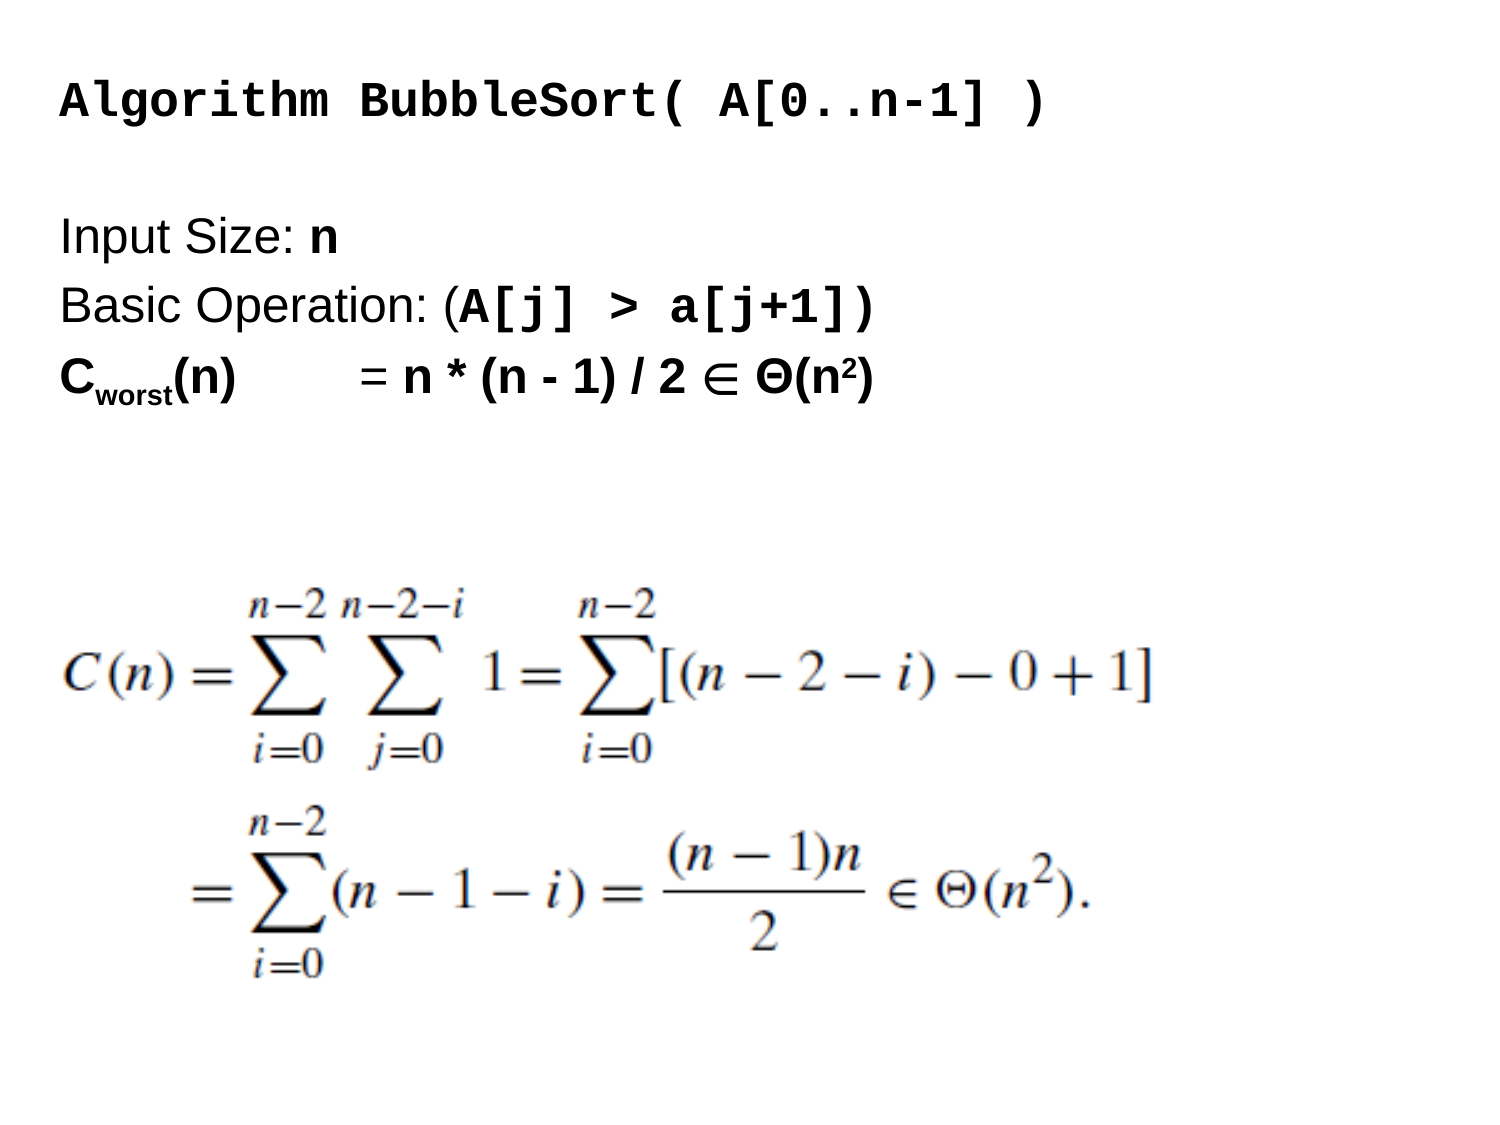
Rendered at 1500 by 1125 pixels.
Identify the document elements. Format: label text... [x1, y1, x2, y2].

picture [57, 530, 1164, 991]
text_box Algorithm BubbleSort( A[0..n-1] ) Input Size: n Basic Operation: (A[j] > a[j+1]) Cworst(n) = n * (n - 1) / 2 ∈ Θ(n2) [44, 41, 1455, 492]
